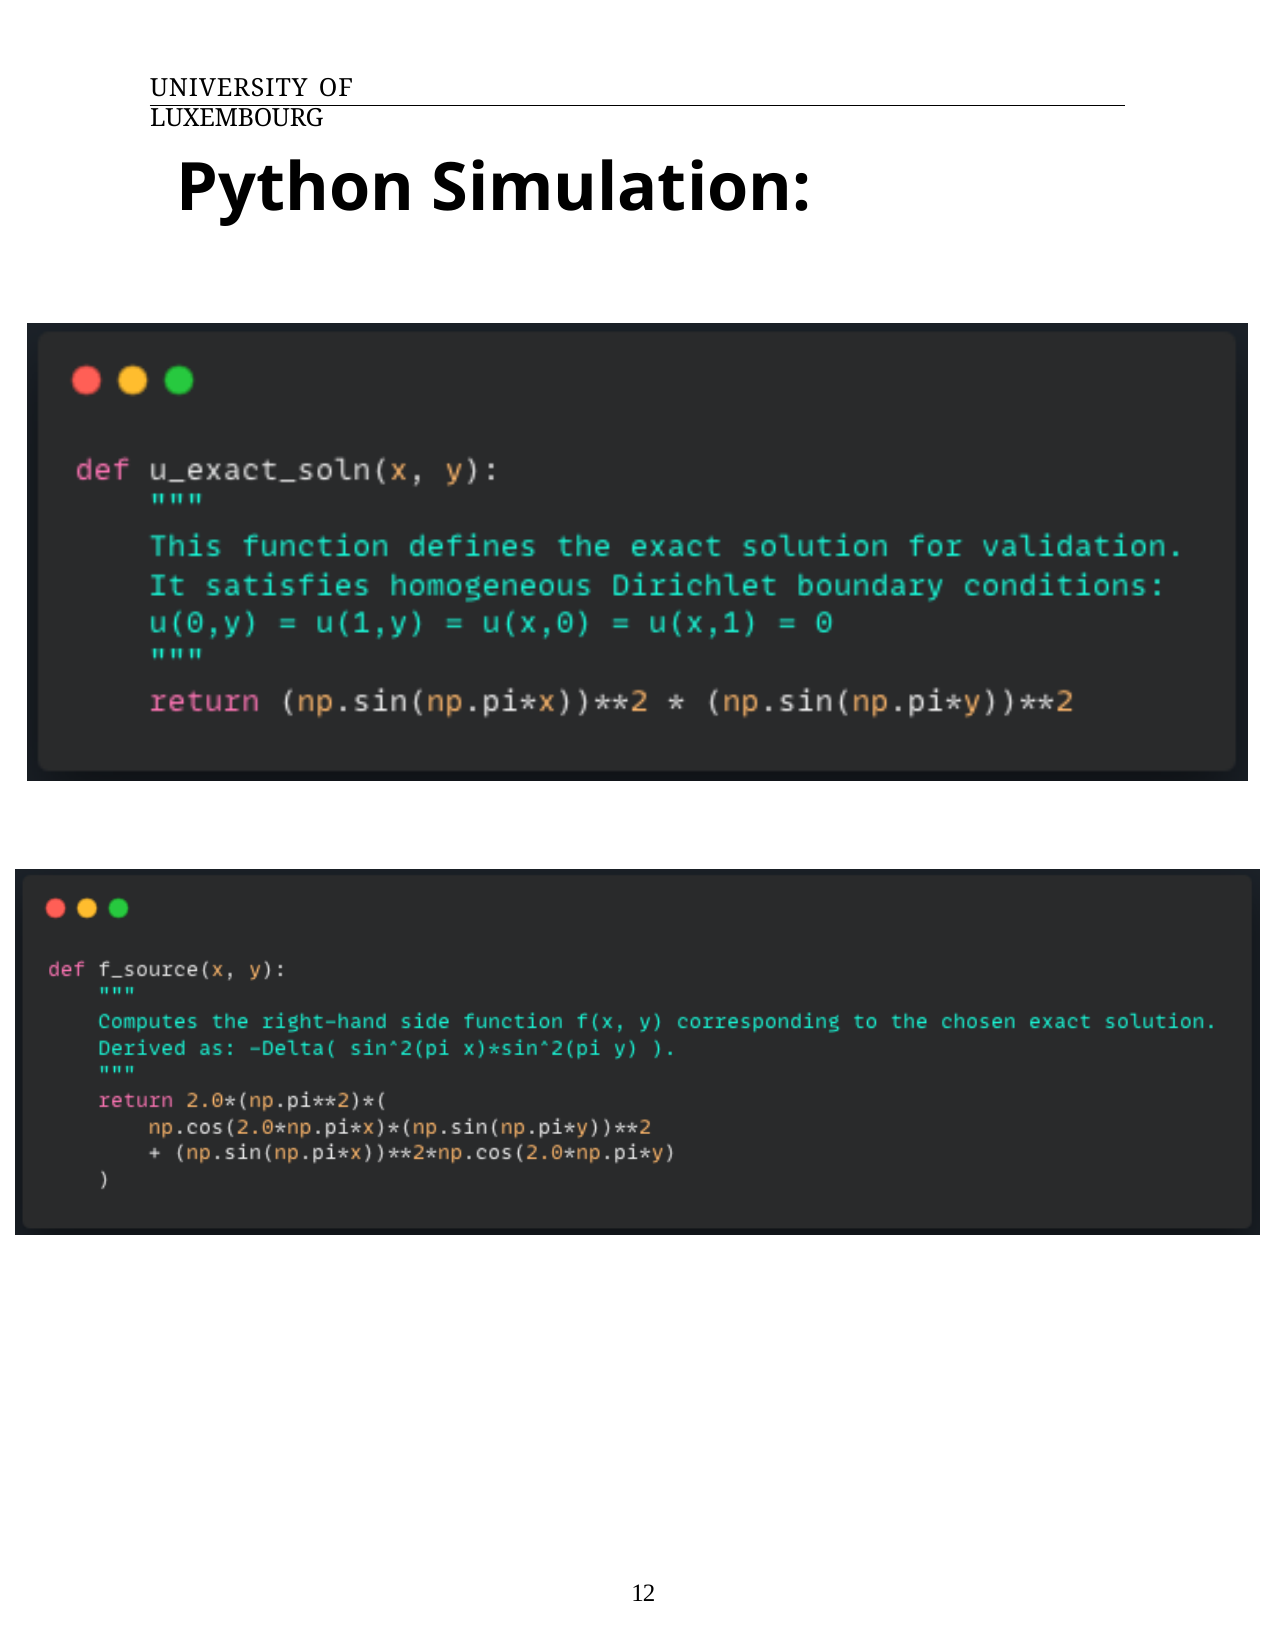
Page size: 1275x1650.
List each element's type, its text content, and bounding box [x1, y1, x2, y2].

picture [27, 322, 1248, 782]
text_box Python Simulation: [176, 140, 1125, 224]
picture [14, 868, 1261, 1235]
text_box 12 [629, 1574, 661, 1607]
text_box University of Luxembourg [147, 69, 493, 131]
